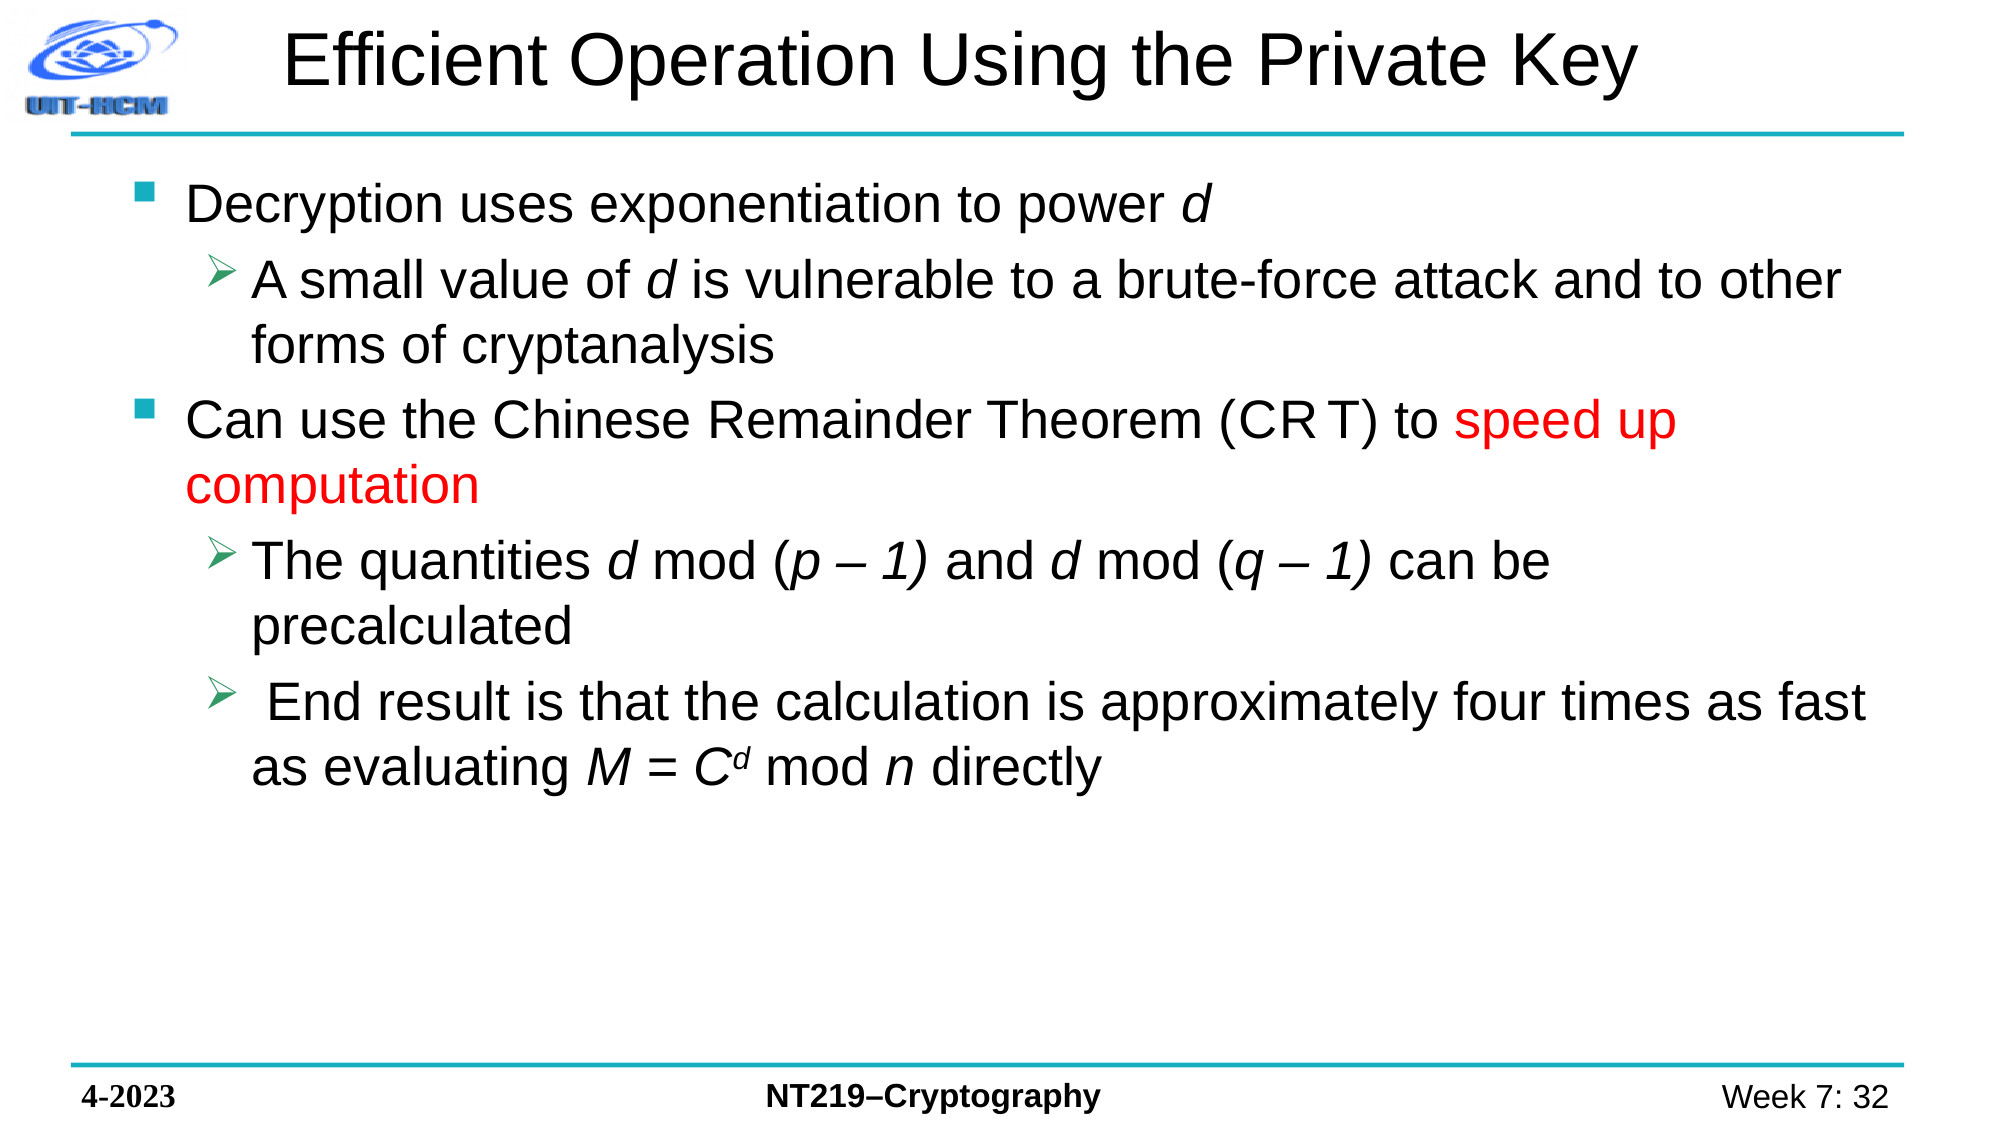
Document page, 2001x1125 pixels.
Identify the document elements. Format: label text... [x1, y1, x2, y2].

title Efficient Operation Using the Private Key [267, 0, 1675, 158]
list Decryption uses exponentiation to power d A small value of d is vulnerable to a brute-force attack and to other forms of cryptanalysis Can use the Chinese Remainder Theorem (C R T) to speed up computation The quantities d mod (p – 1) and d mod (q – 1) can be precalculated End result is that the calculation is approximately four times as fast as evaluating M = Cd mod n directly [114, 160, 1886, 905]
picture [7, 8, 197, 125]
